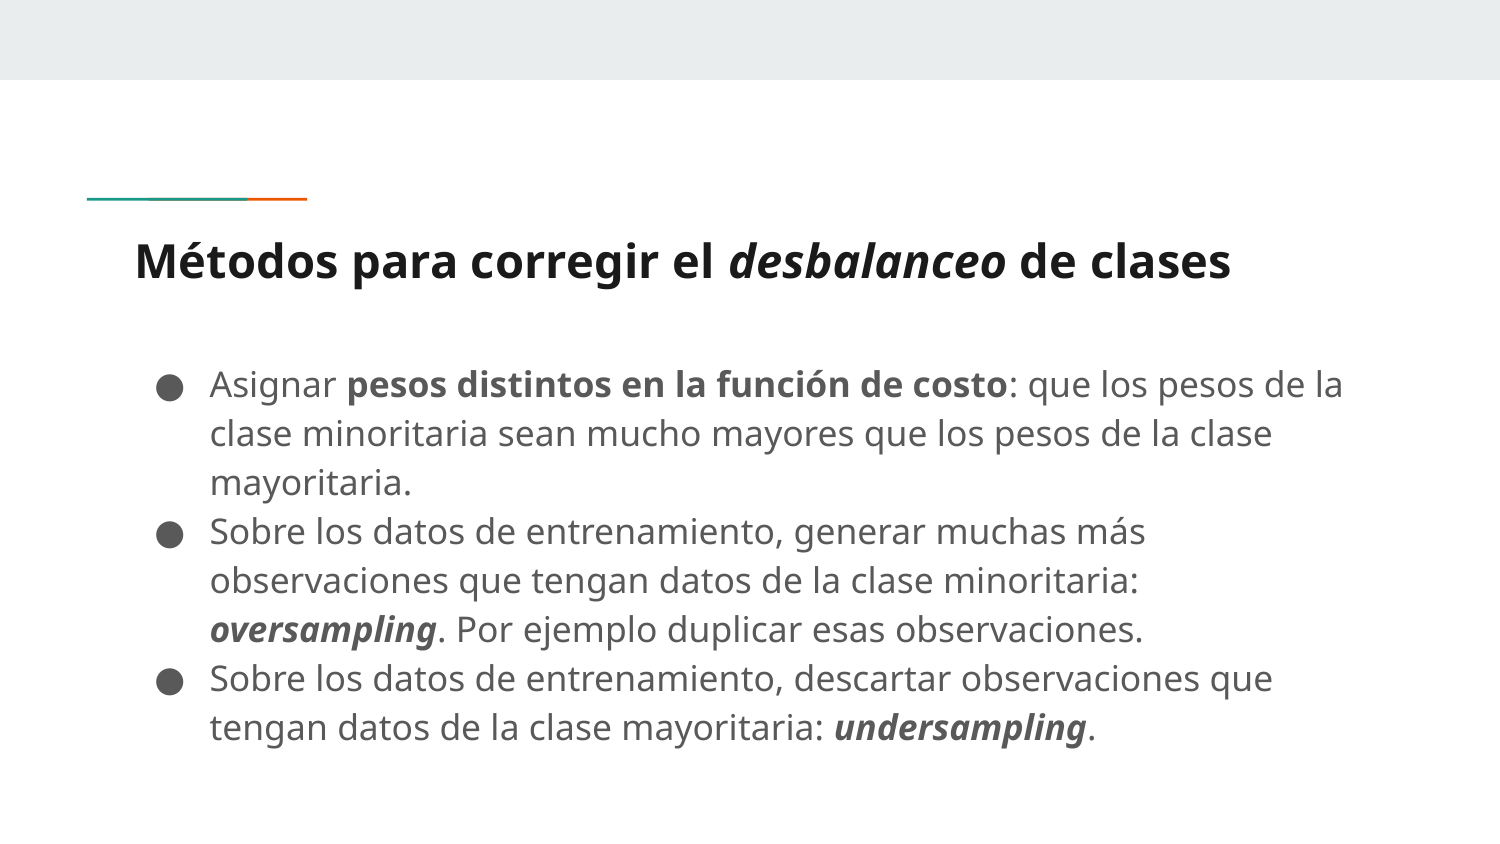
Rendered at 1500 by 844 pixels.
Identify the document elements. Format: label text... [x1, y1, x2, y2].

list Asignar pesos distintos en la función de costo: que los pesos de la clase minoritaria sean mucho mayores que los pesos de la clase mayoritaria. Sobre los datos de entrenamiento, generar muchas más observaciones que tengan datos de la clase minoritaria: oversampling. Por ejemplo duplicar esas observaciones. Sobre los datos de entrenamiento, descartar observaciones que tengan datos de la clase mayoritaria: undersampling. [119, 341, 1381, 774]
title Métodos para corregir el desbalanceo de clases [119, 216, 1381, 305]
